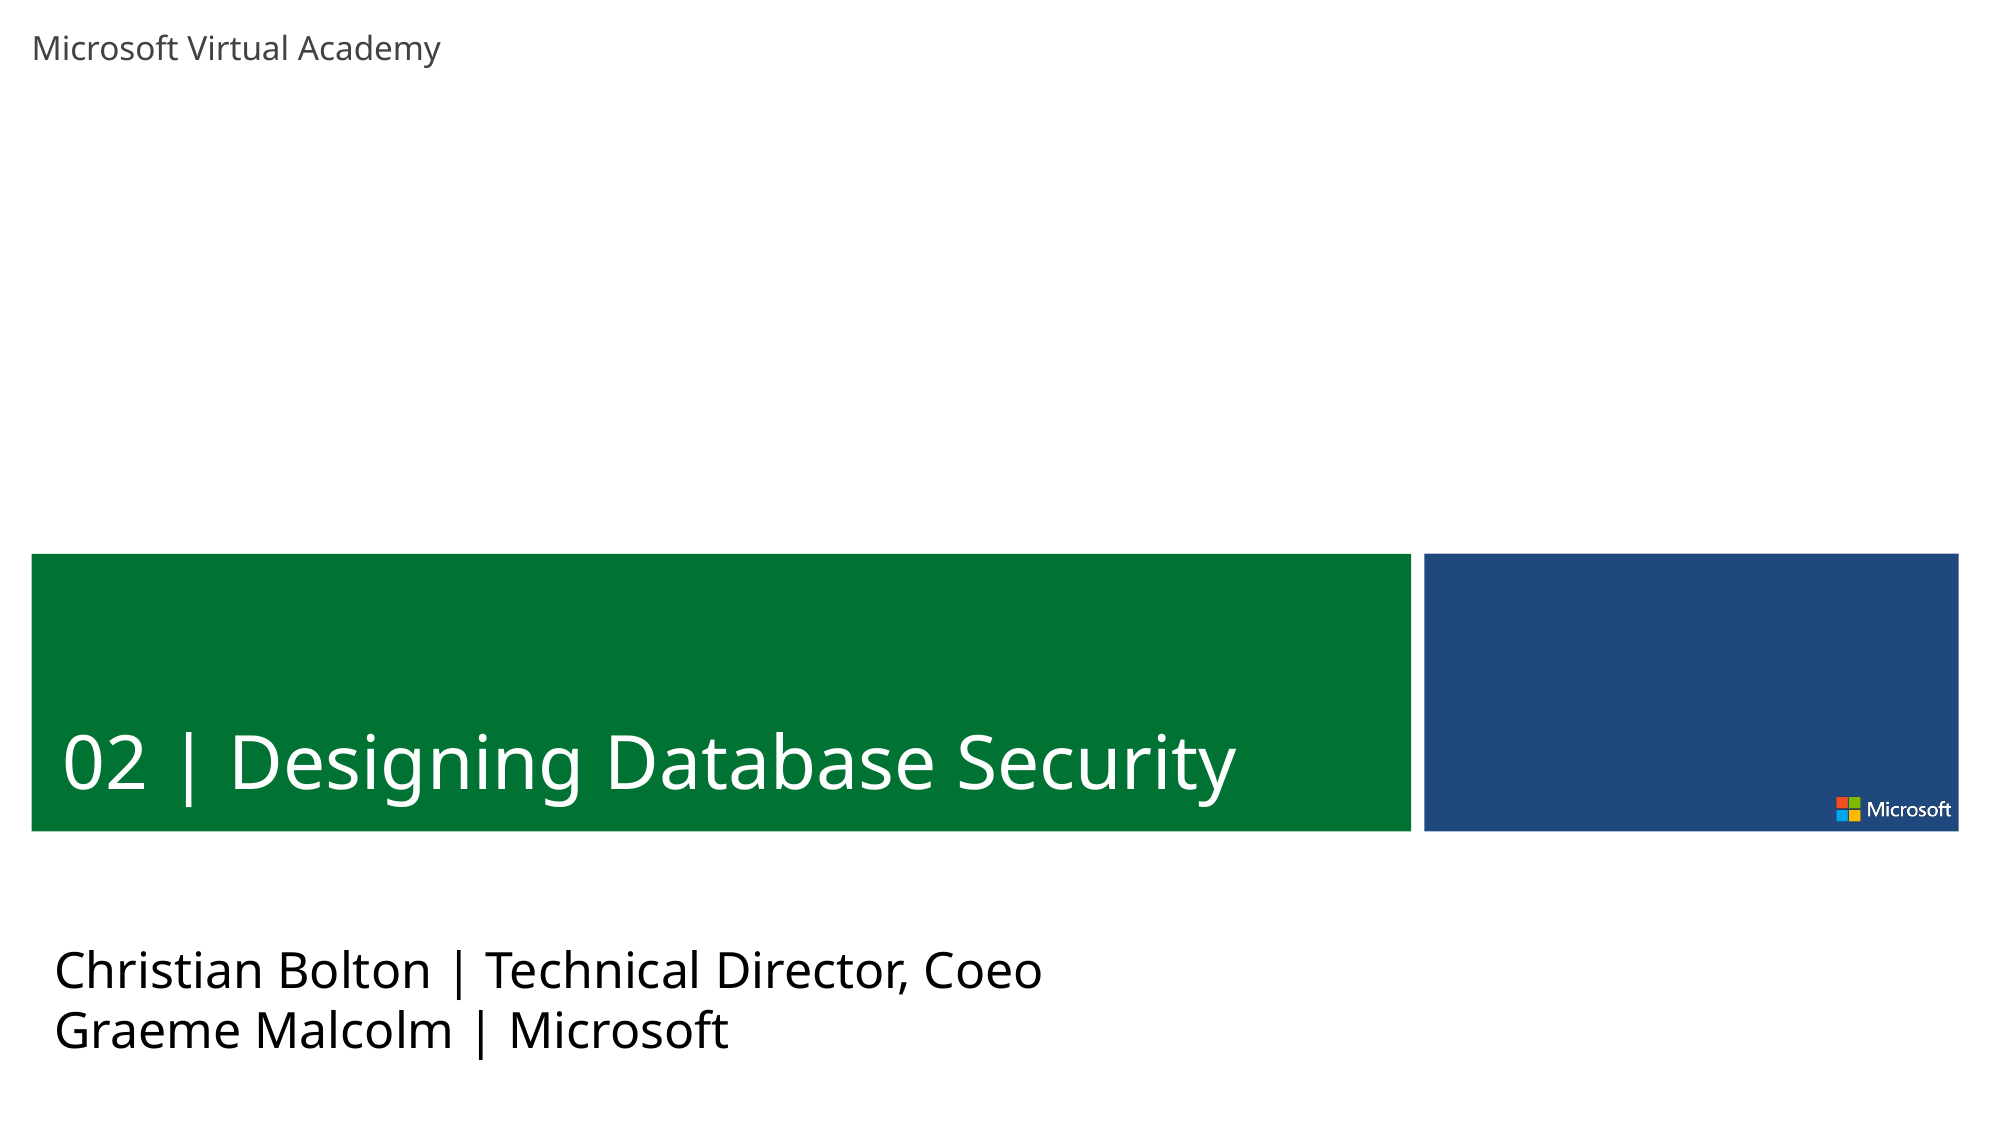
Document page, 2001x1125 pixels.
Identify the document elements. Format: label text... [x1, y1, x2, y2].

list 02 | Designing Database Security [47, 568, 1396, 813]
subtitle Christian Bolton | Technical Director, Coeo Graeme Malcolm | Microsoft [31, 841, 1412, 1082]
picture [1834, 790, 1956, 827]
